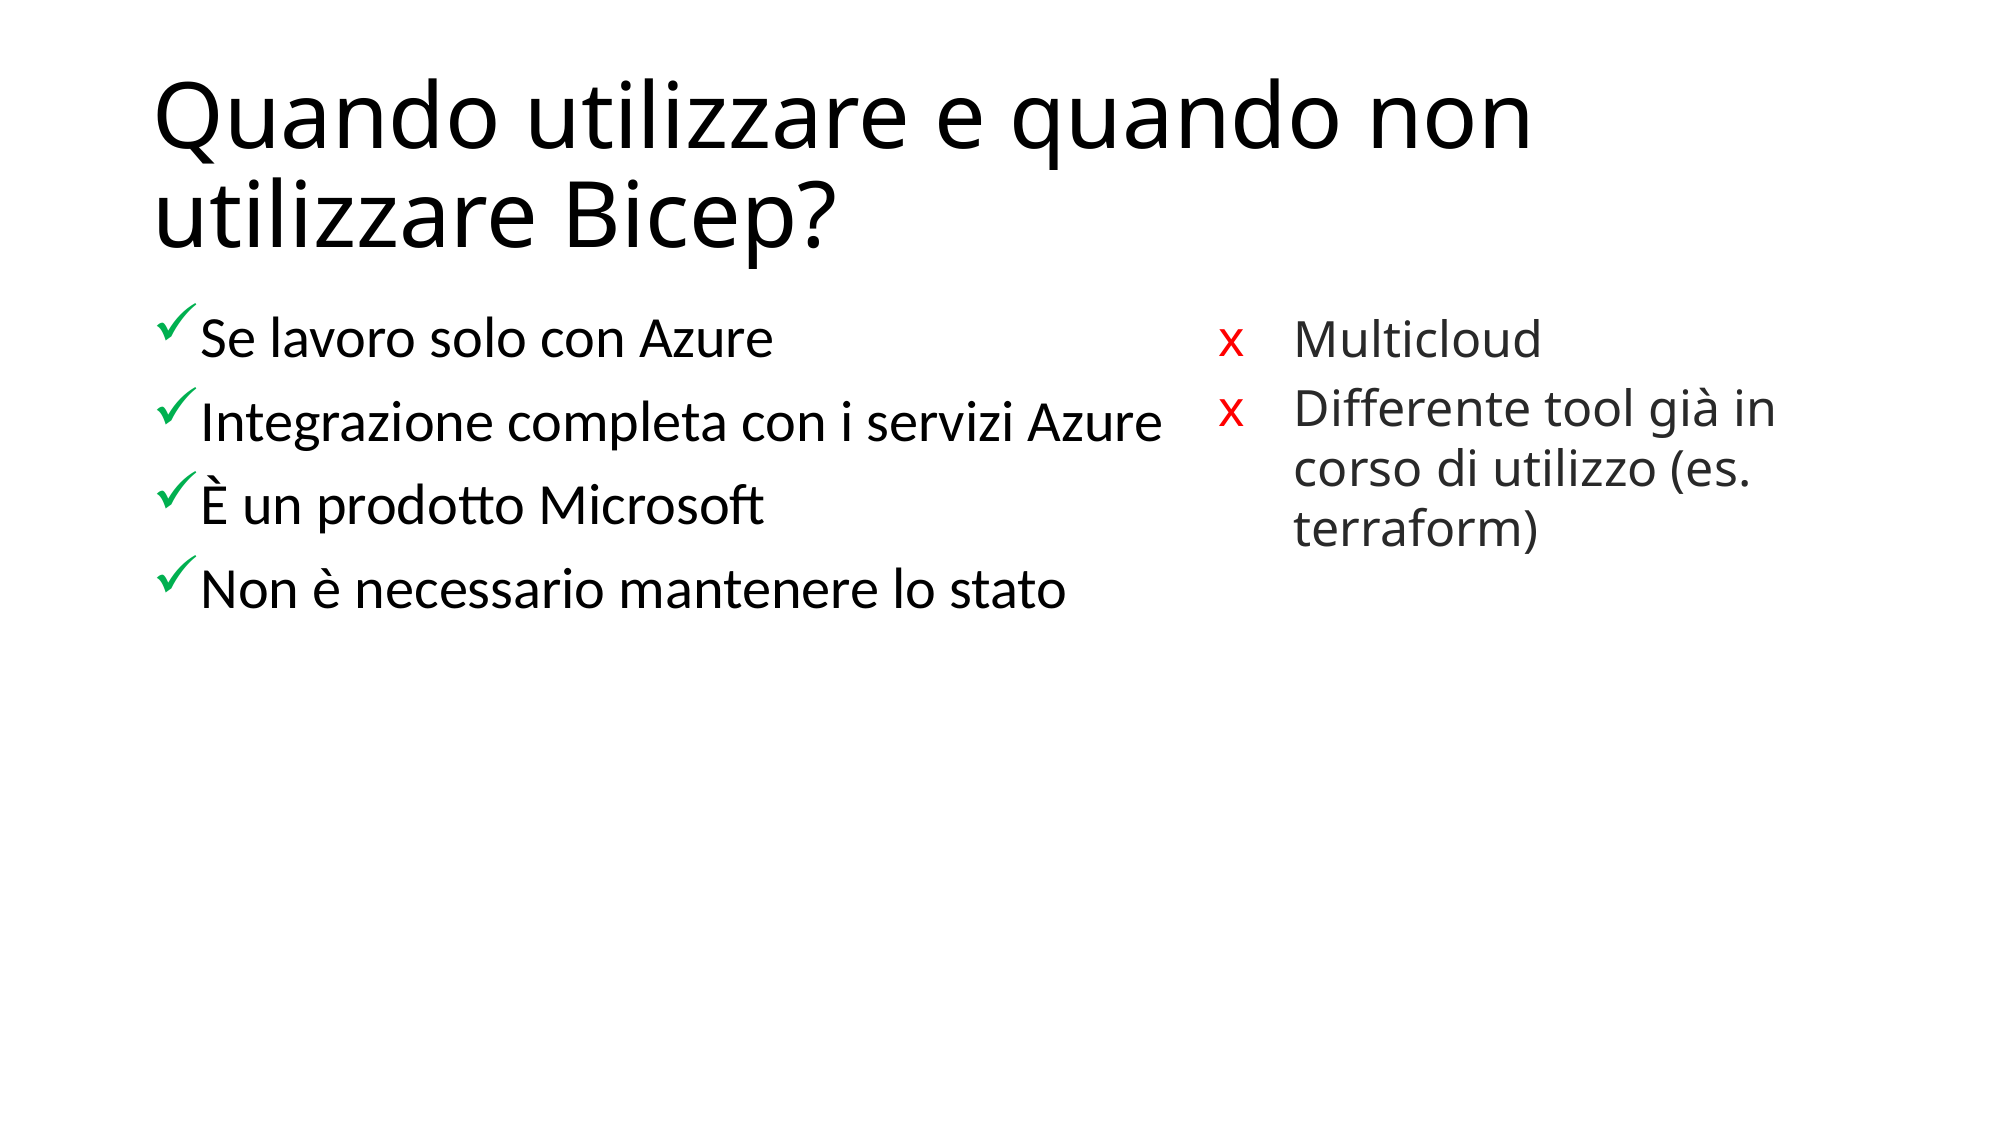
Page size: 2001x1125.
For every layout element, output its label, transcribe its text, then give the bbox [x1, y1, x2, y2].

text_box Multicloud Differente tool già in corso di utilizzo (es. terraform) [1179, 299, 1891, 878]
title Quando utilizzare e quando non utilizzare Bicep? [137, 59, 1863, 278]
list Se lavoro solo con Azure Integrazione completa con i servizi Azure È un prodotto Microsoft Non è necessario mantenere lo stato [137, 299, 1863, 1014]
